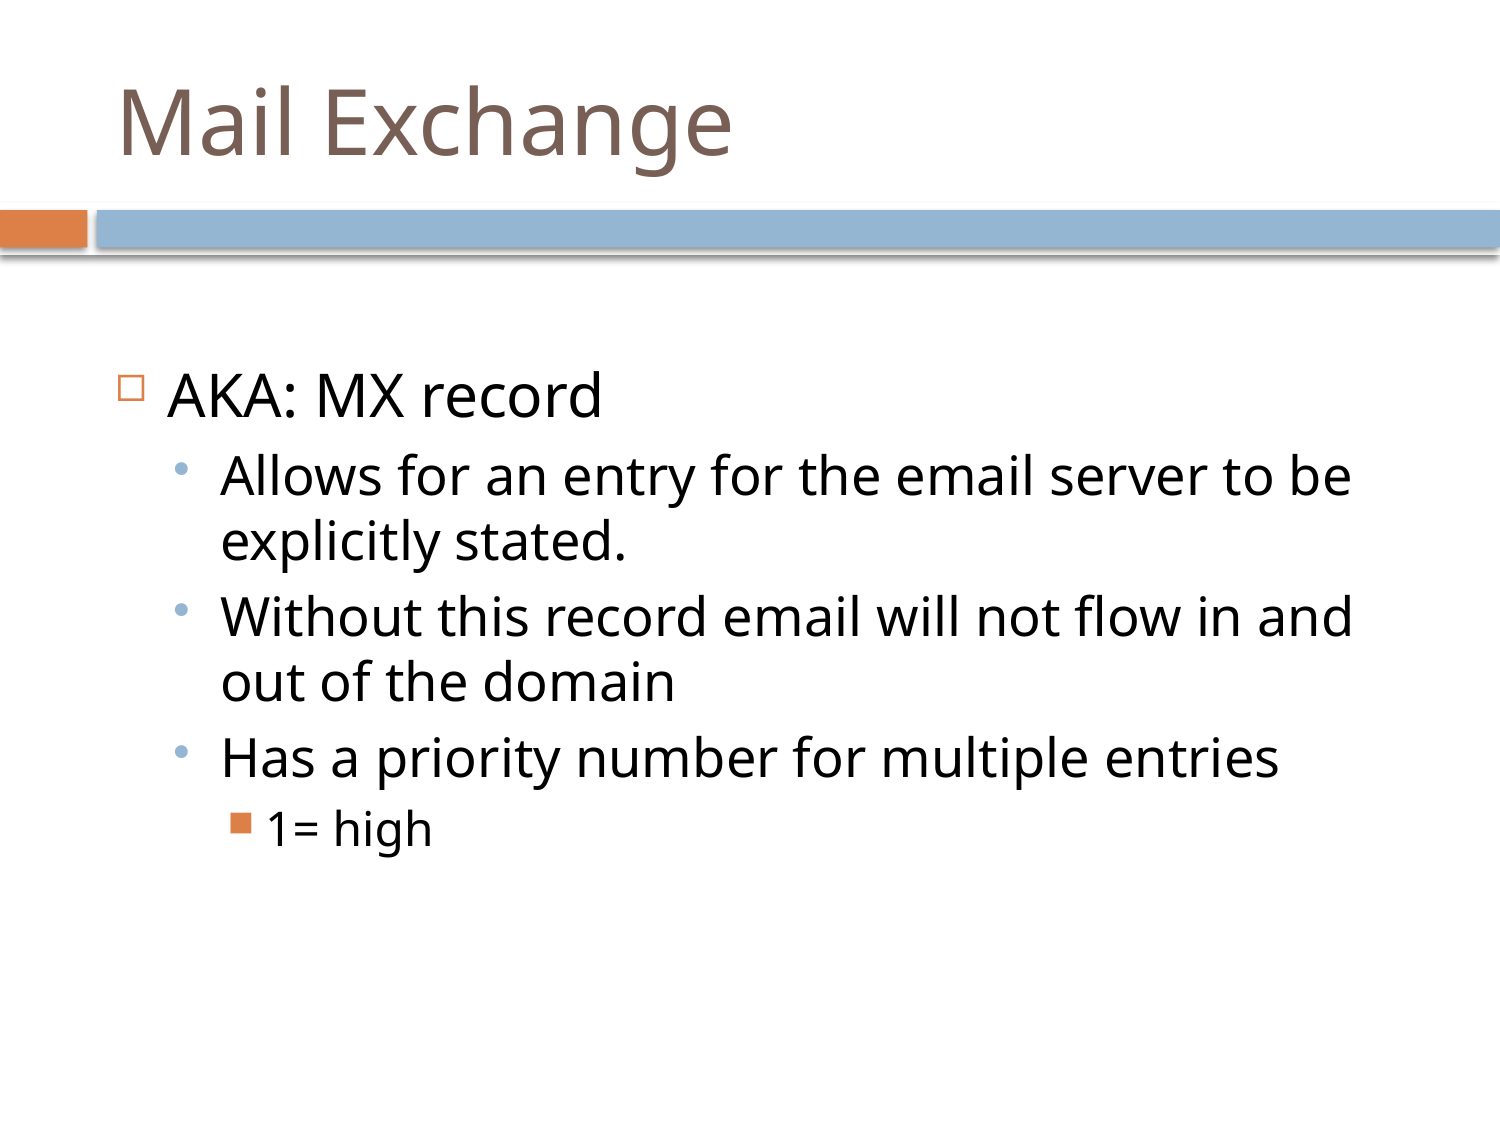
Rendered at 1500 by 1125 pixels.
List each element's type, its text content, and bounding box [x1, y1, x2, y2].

title Mail Exchange [100, 37, 1438, 200]
list AKA: MX record Allows for an entry for the email server to be explicitly stated. Without this record email will not flow in and out of the domain Has a priority number for multiple entries 1= high [100, 262, 1438, 1000]
